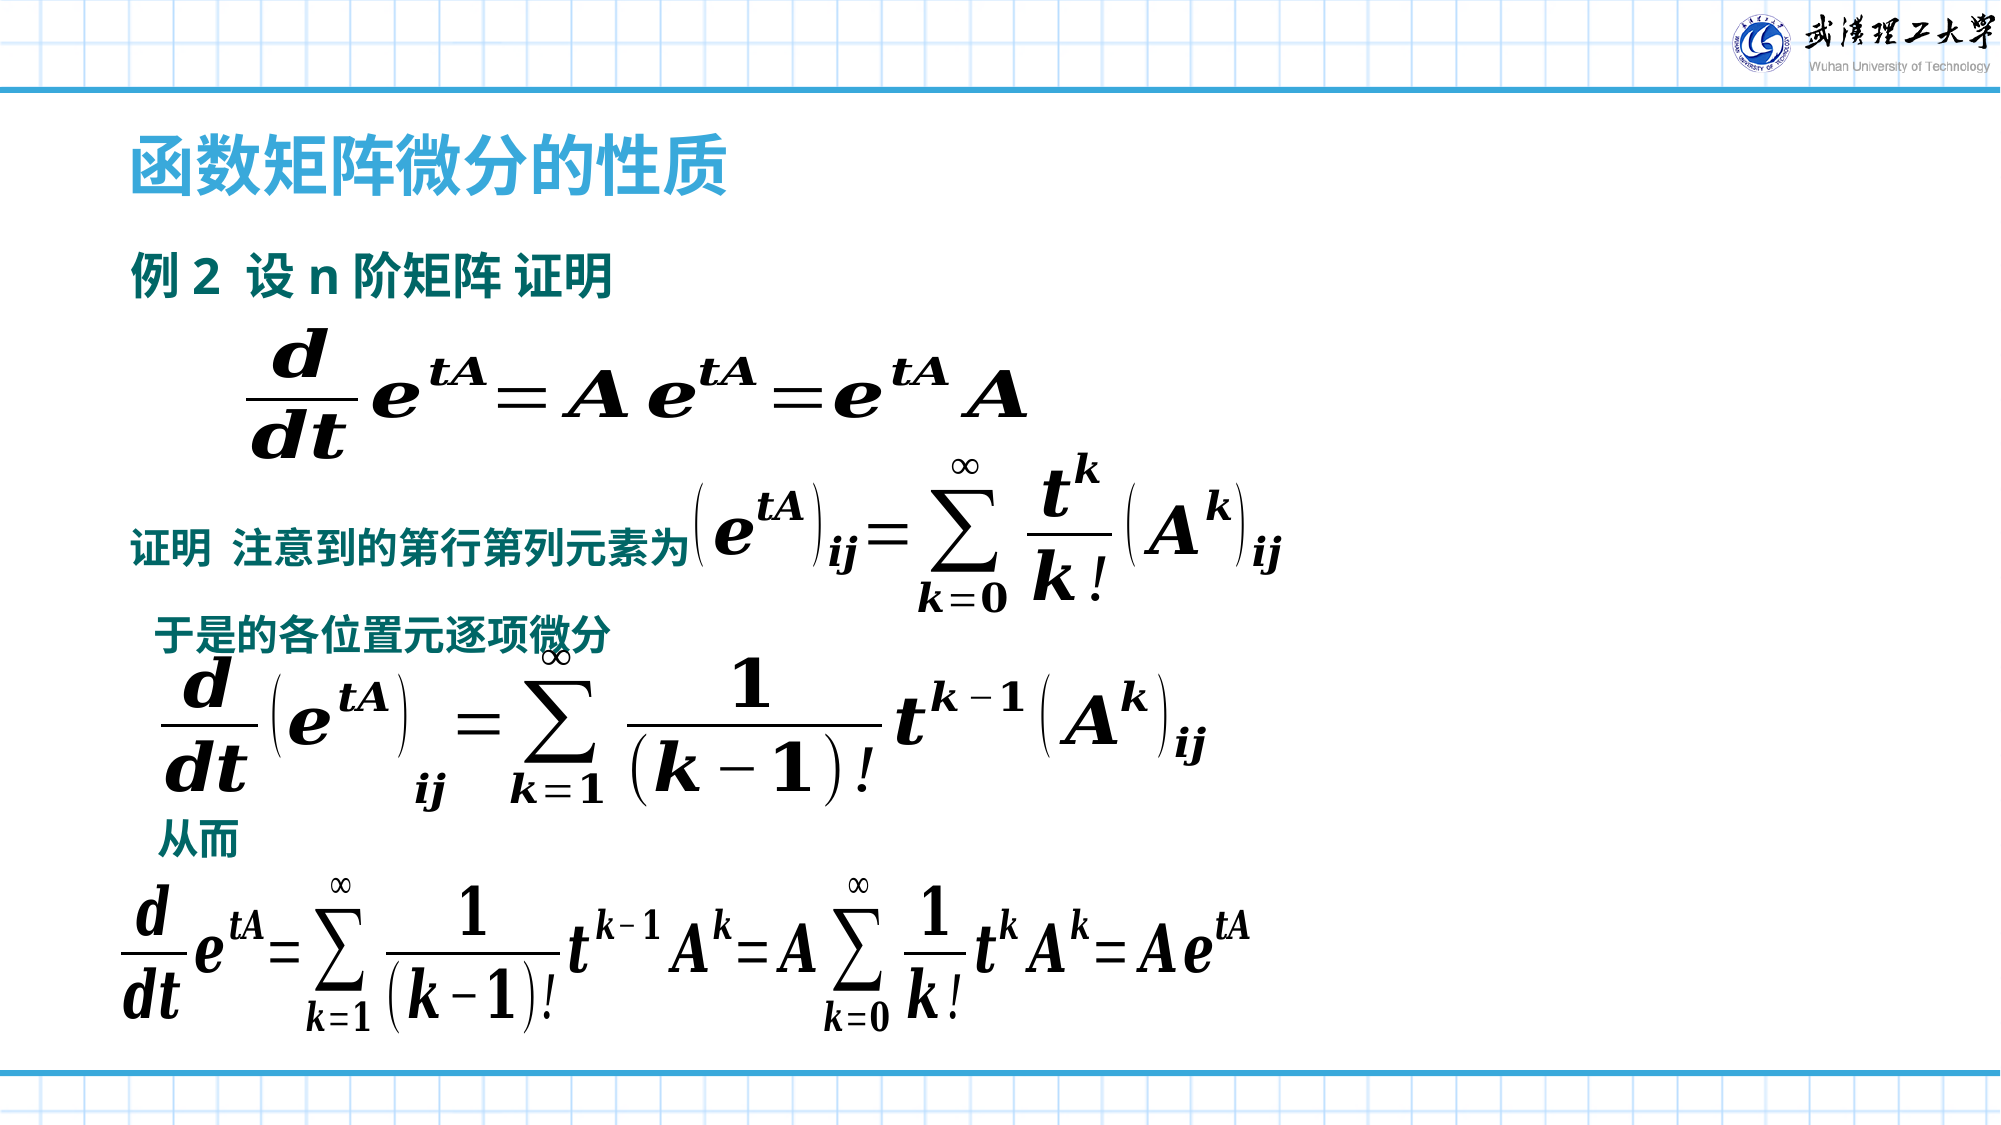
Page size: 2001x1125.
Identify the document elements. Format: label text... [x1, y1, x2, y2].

picture [0, 0, 2001, 87]
list 函数矩阵微分的性质 [114, 94, 1162, 213]
picture [0, 1077, 2001, 1125]
text_box 从而 [142, 795, 1194, 871]
